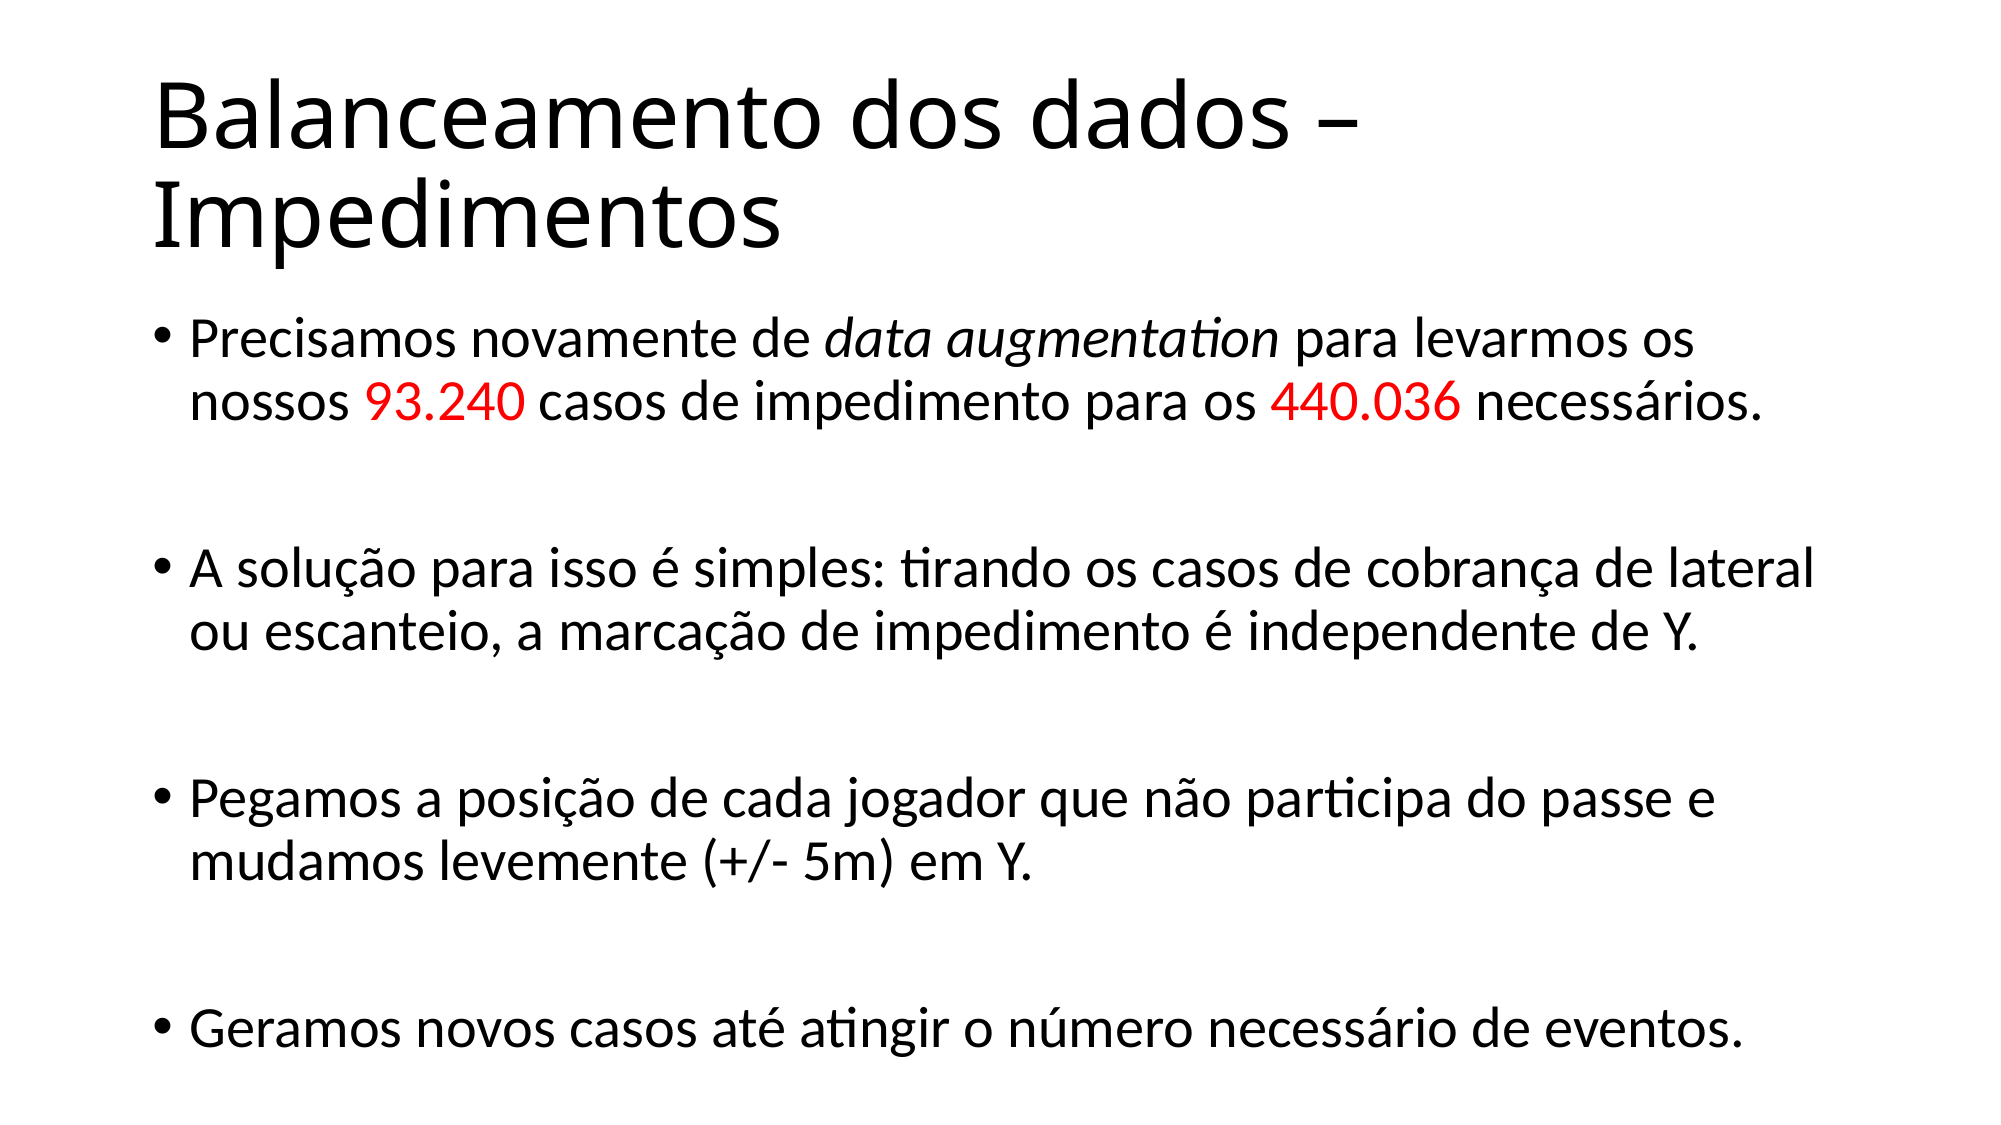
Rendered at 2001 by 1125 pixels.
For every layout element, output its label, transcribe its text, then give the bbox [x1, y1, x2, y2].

list Precisamos novamente de data augmentation para levarmos os nossos 93.240 casos de impedimento para os 440.036 necessários. A solução para isso é simples: tirando os casos de cobrança de lateral ou escanteio, a marcação de impedimento é independente de Y. Pegamos a posição de cada jogador que não participa do passe e mudamos levemente (+/- 5m) em Y. Geramos novos casos até atingir o número necessário de eventos. [137, 299, 1863, 1125]
title Balanceamento dos dados – Impedimentos [137, 59, 2000, 278]
